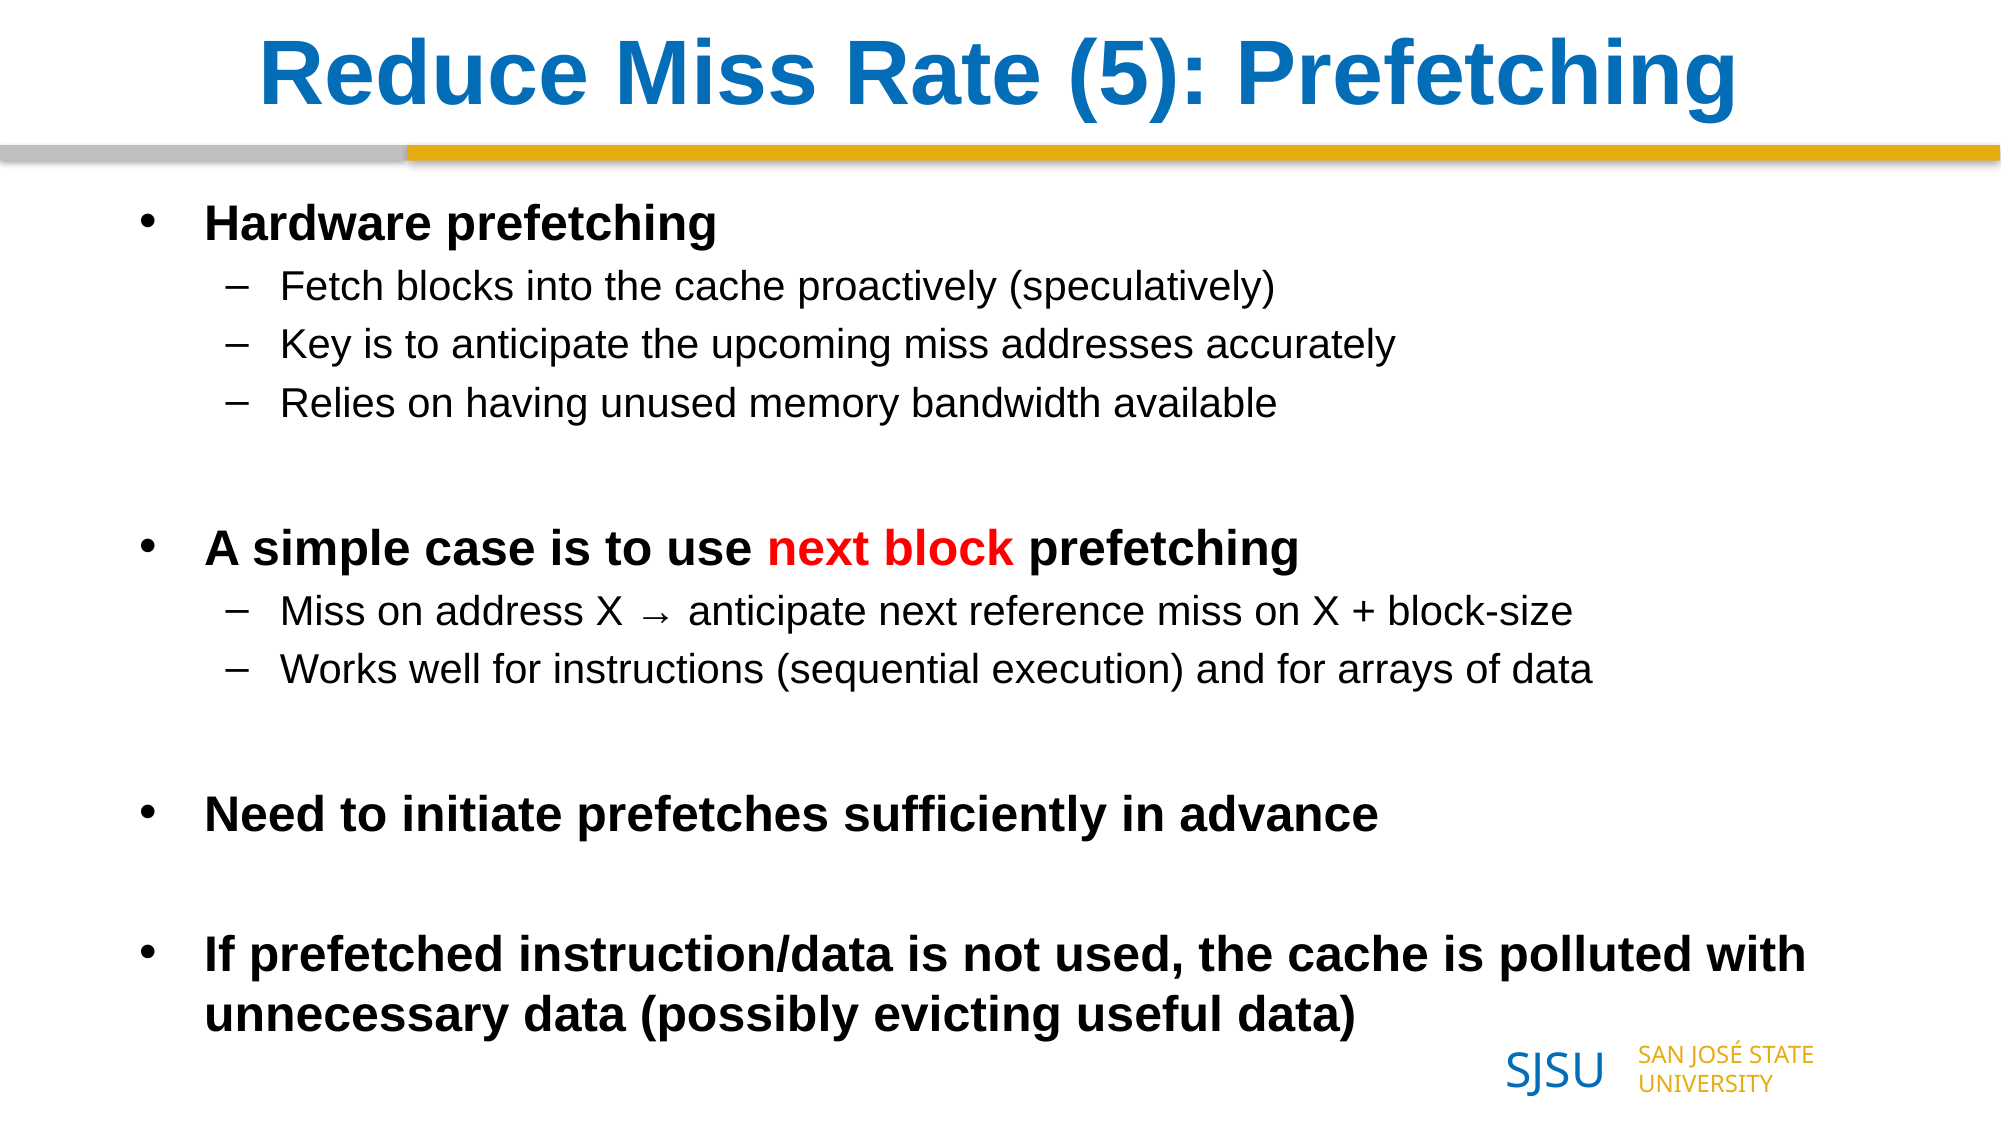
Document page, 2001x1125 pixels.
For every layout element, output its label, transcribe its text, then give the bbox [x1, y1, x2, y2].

title Reduce Miss Rate (5): Prefetching [99, 11, 1900, 125]
list Hardware prefetching Fetch blocks into the cache proactively (speculatively) Key is to anticipate the upcoming miss addresses accurately Relies on having unused memory bandwidth available A simple case is to use next block prefetching Miss on address X → anticipate next reference miss on X + block-size Works well for instructions (sequential execution) and for arrays of data Need to initiate prefetches sufficiently in advance If prefetched instruction/data is not used, the cache is polluted with unnecessary data (possibly evicting useful data) [124, 183, 1876, 1039]
